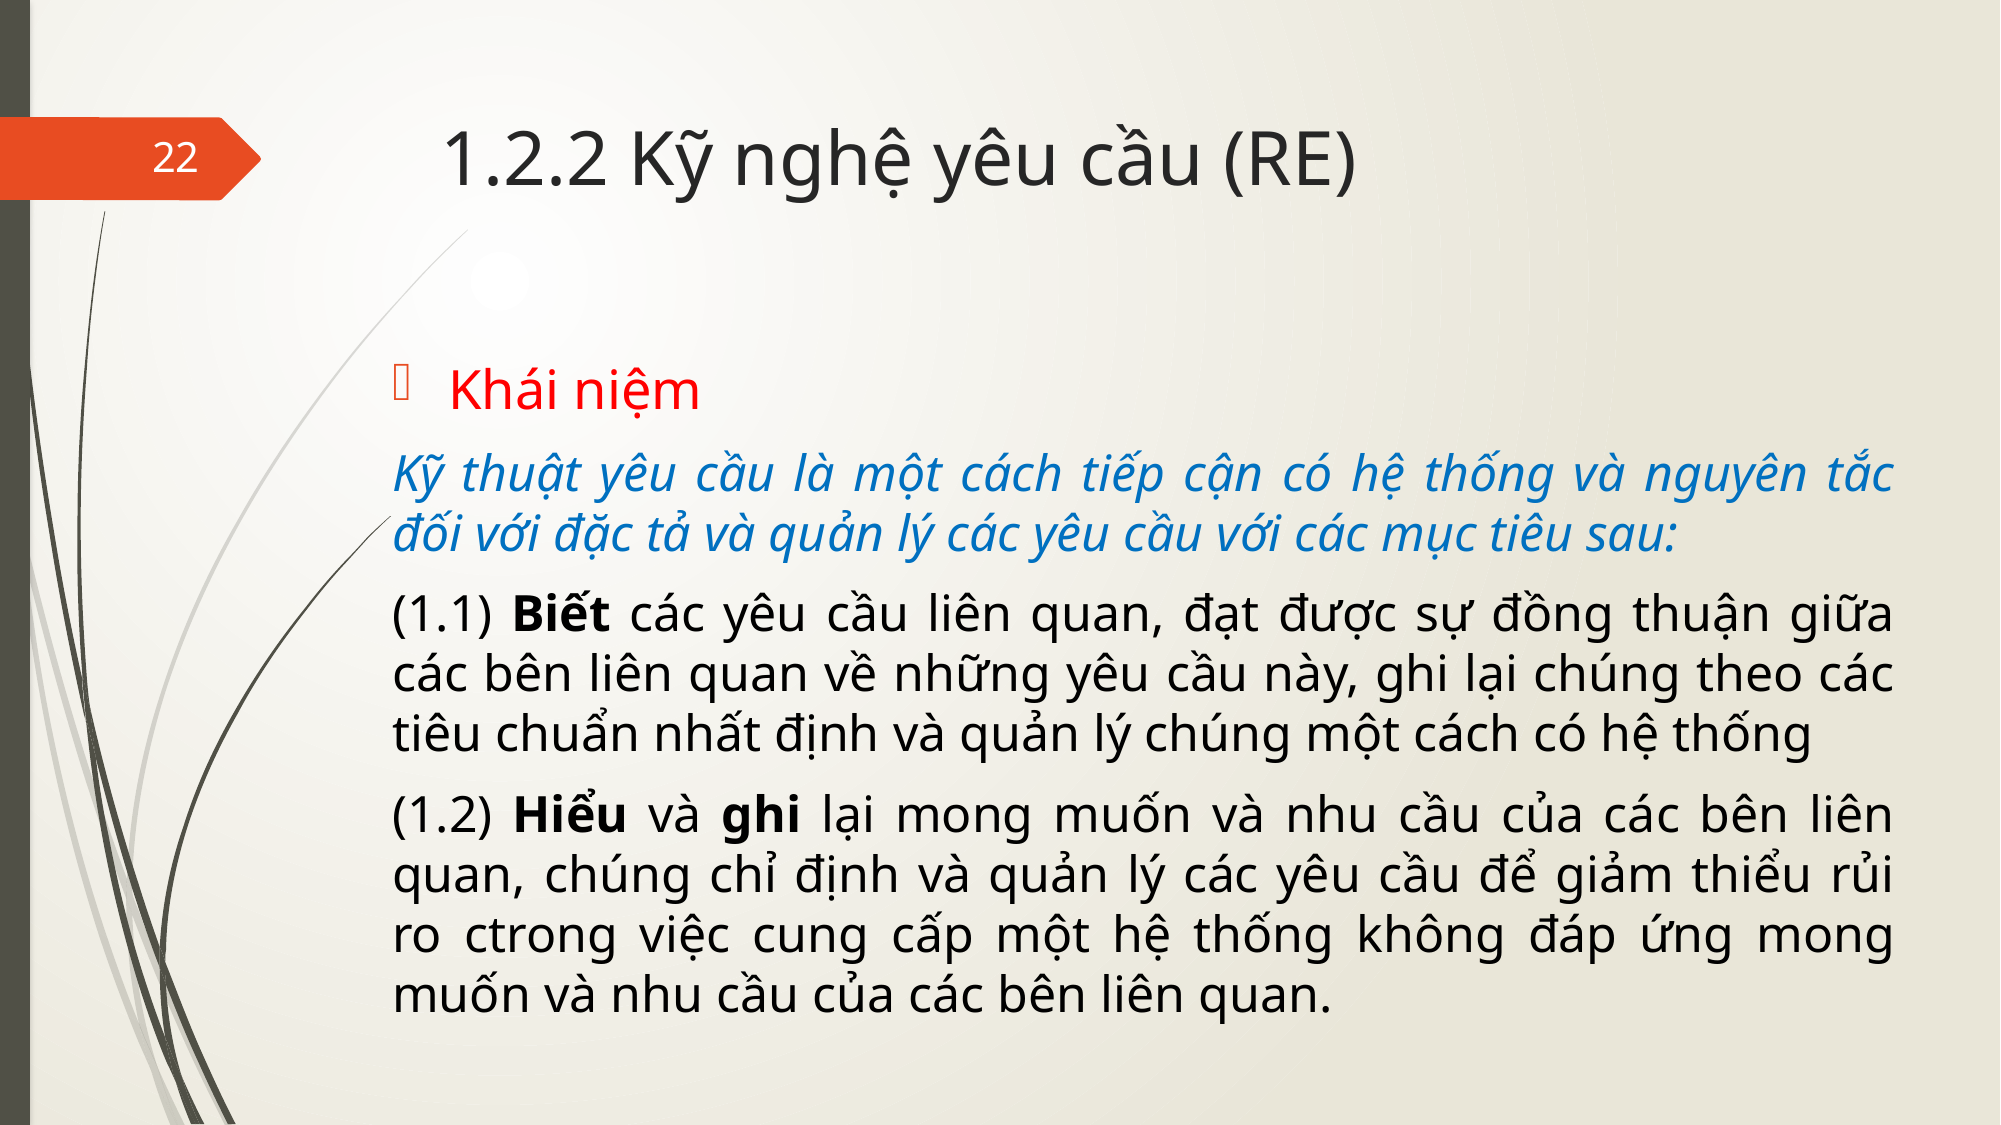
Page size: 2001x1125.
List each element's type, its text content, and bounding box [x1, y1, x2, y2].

title 1.2.2 Kỹ nghệ yêu cầu (RE) [425, 102, 1888, 313]
slide_number 22 [87, 129, 216, 190]
list Khái niệm Kỹ thuật yêu cầu là một cách tiếp cận có hệ thống và nguyên tắc đối với đặc tả và quản lý các yêu cầu với các mục tiêu sau: (1.1) Biết các yêu cầu liên quan, đạt được sự đồng thuận giữa các bên liên quan về những yêu cầu này, ghi lại chúng theo các tiêu chuẩn nhất định và quản lý chúng một cách có hệ thống (1.2) Hiểu và ghi lại mong muốn và nhu cầu của các bên liên quan, chúng chỉ định và quản lý các yêu cầu để giảm thiểu rủi ro ctrong việc cung cấp một hệ thống không đáp ứng mong muốn và nhu cầu của các bên liên quan. [377, 347, 1911, 1055]
